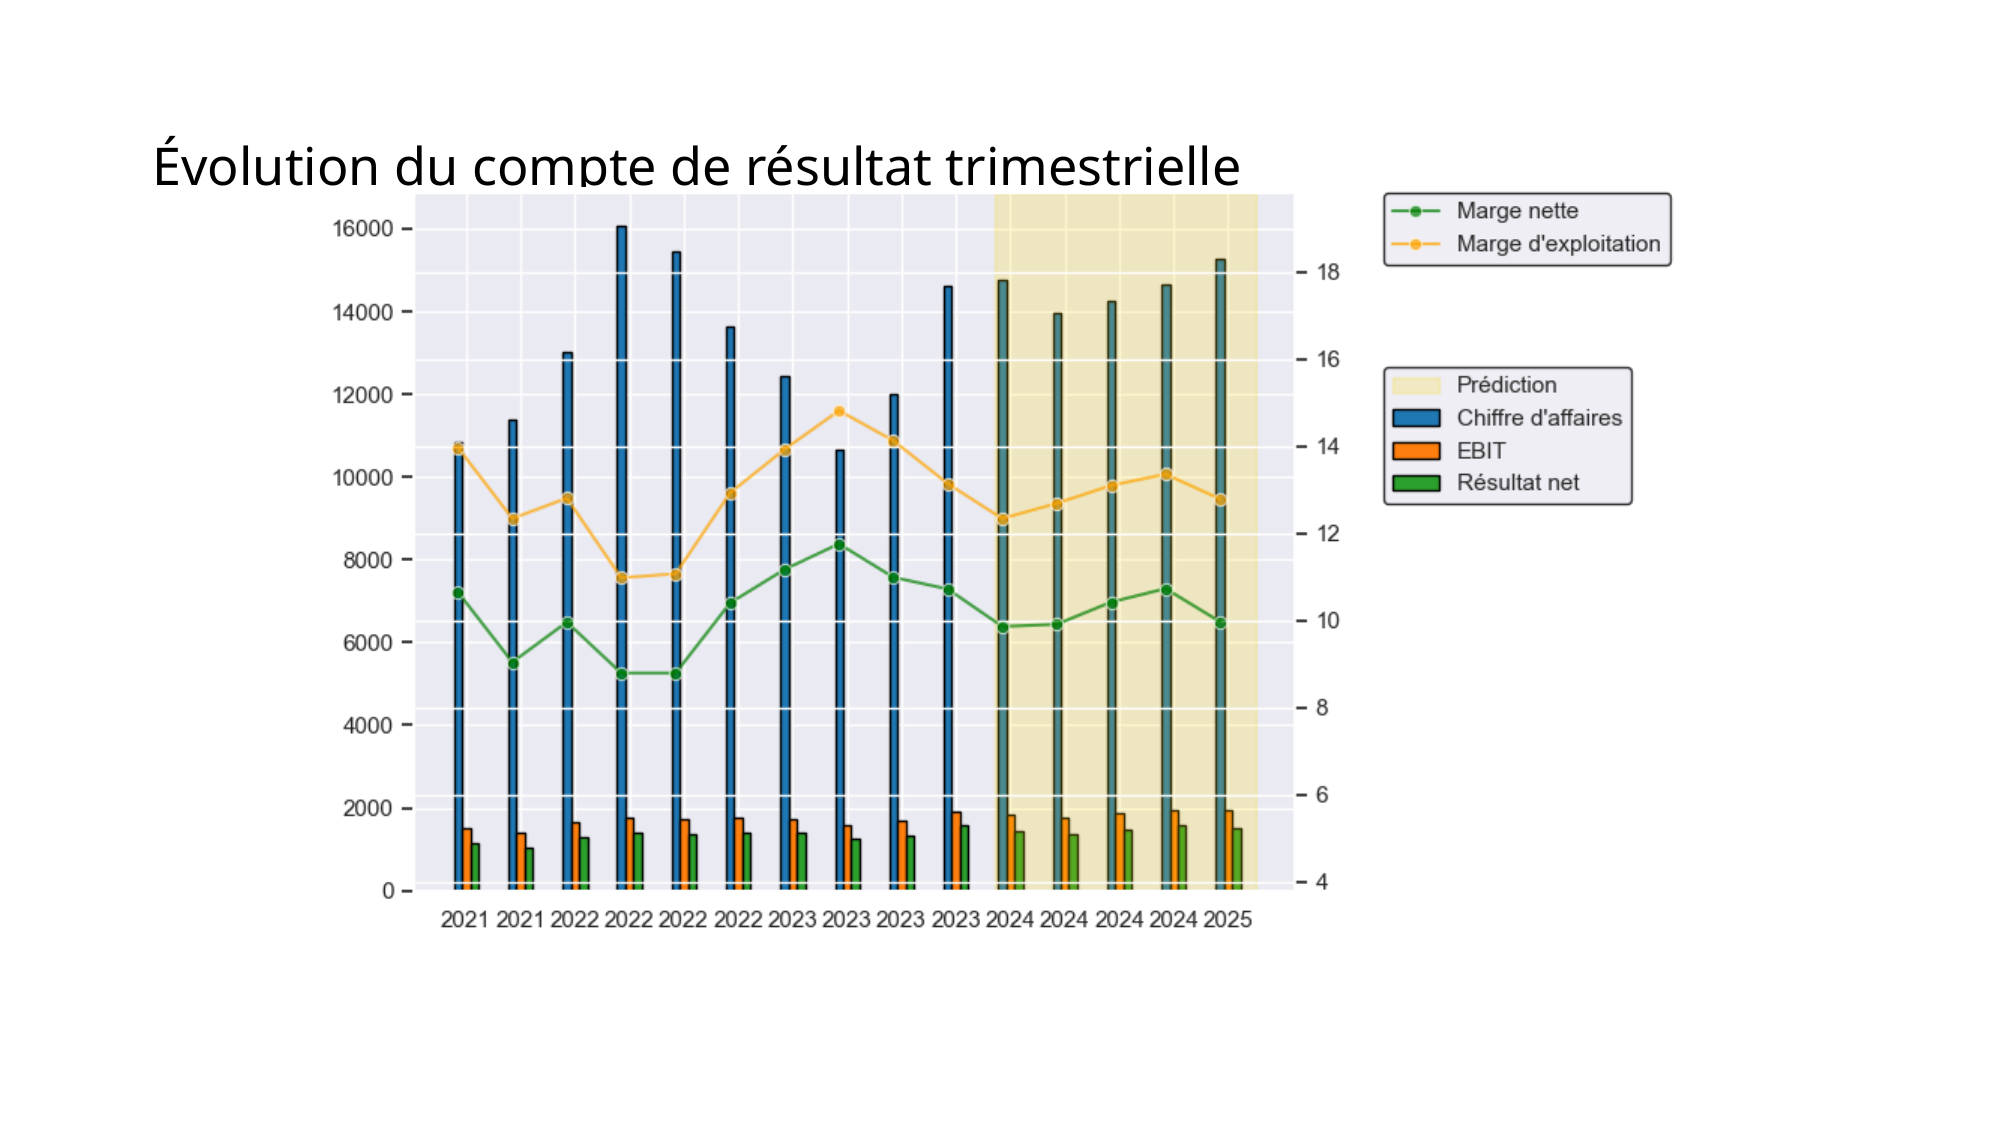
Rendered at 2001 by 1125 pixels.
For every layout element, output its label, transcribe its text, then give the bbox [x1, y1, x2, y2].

picture [324, 187, 1675, 938]
title Évolution du compte de résultat trimestrielle [137, 59, 1863, 278]
